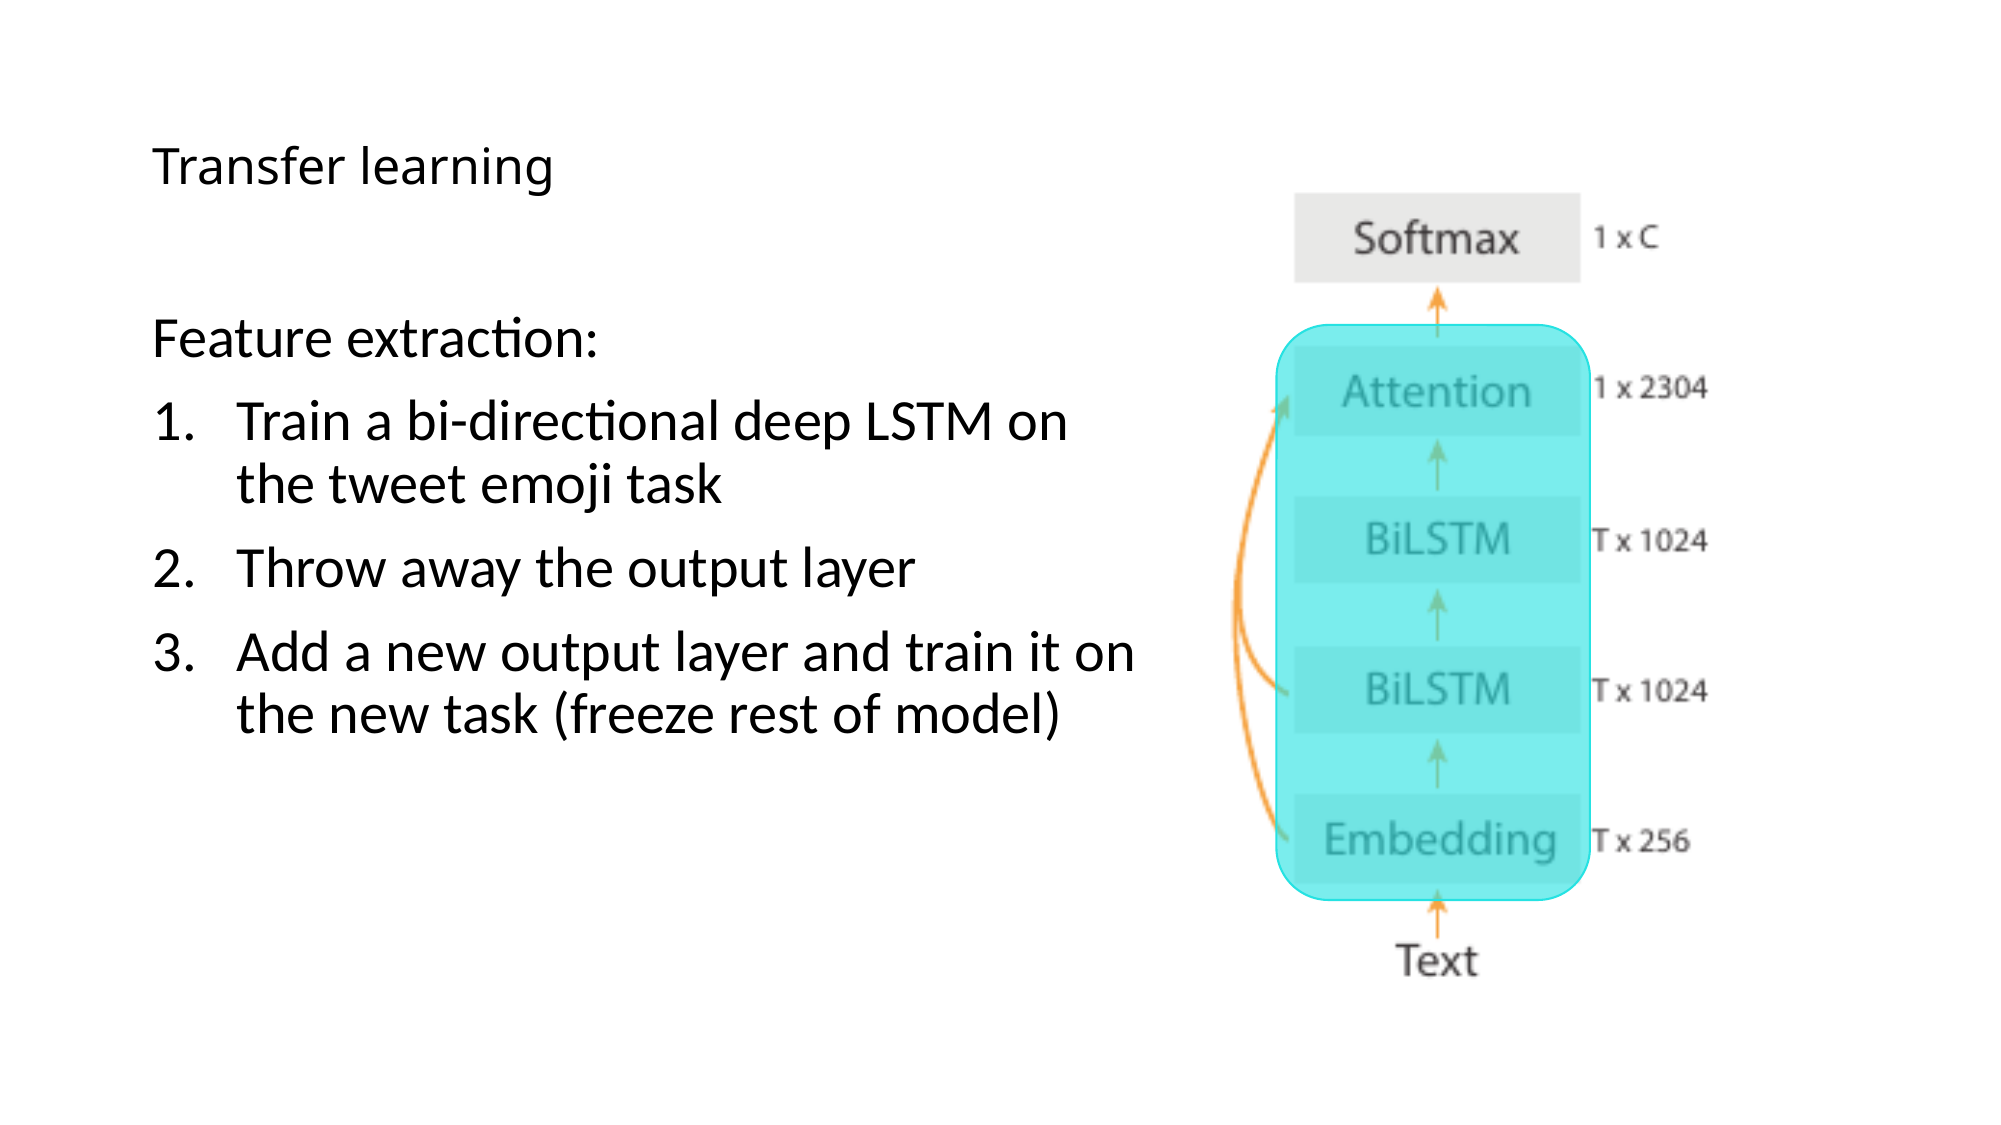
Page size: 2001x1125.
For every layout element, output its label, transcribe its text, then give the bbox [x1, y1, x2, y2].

picture [1153, 142, 1772, 1026]
title Transfer learning [137, 59, 1863, 278]
list Feature extraction: Train a bi-directional deep LSTM on the tweet emoji task Throw away the output layer Add a new output layer and train it on the new task (freeze rest of model) [137, 299, 1153, 1014]
